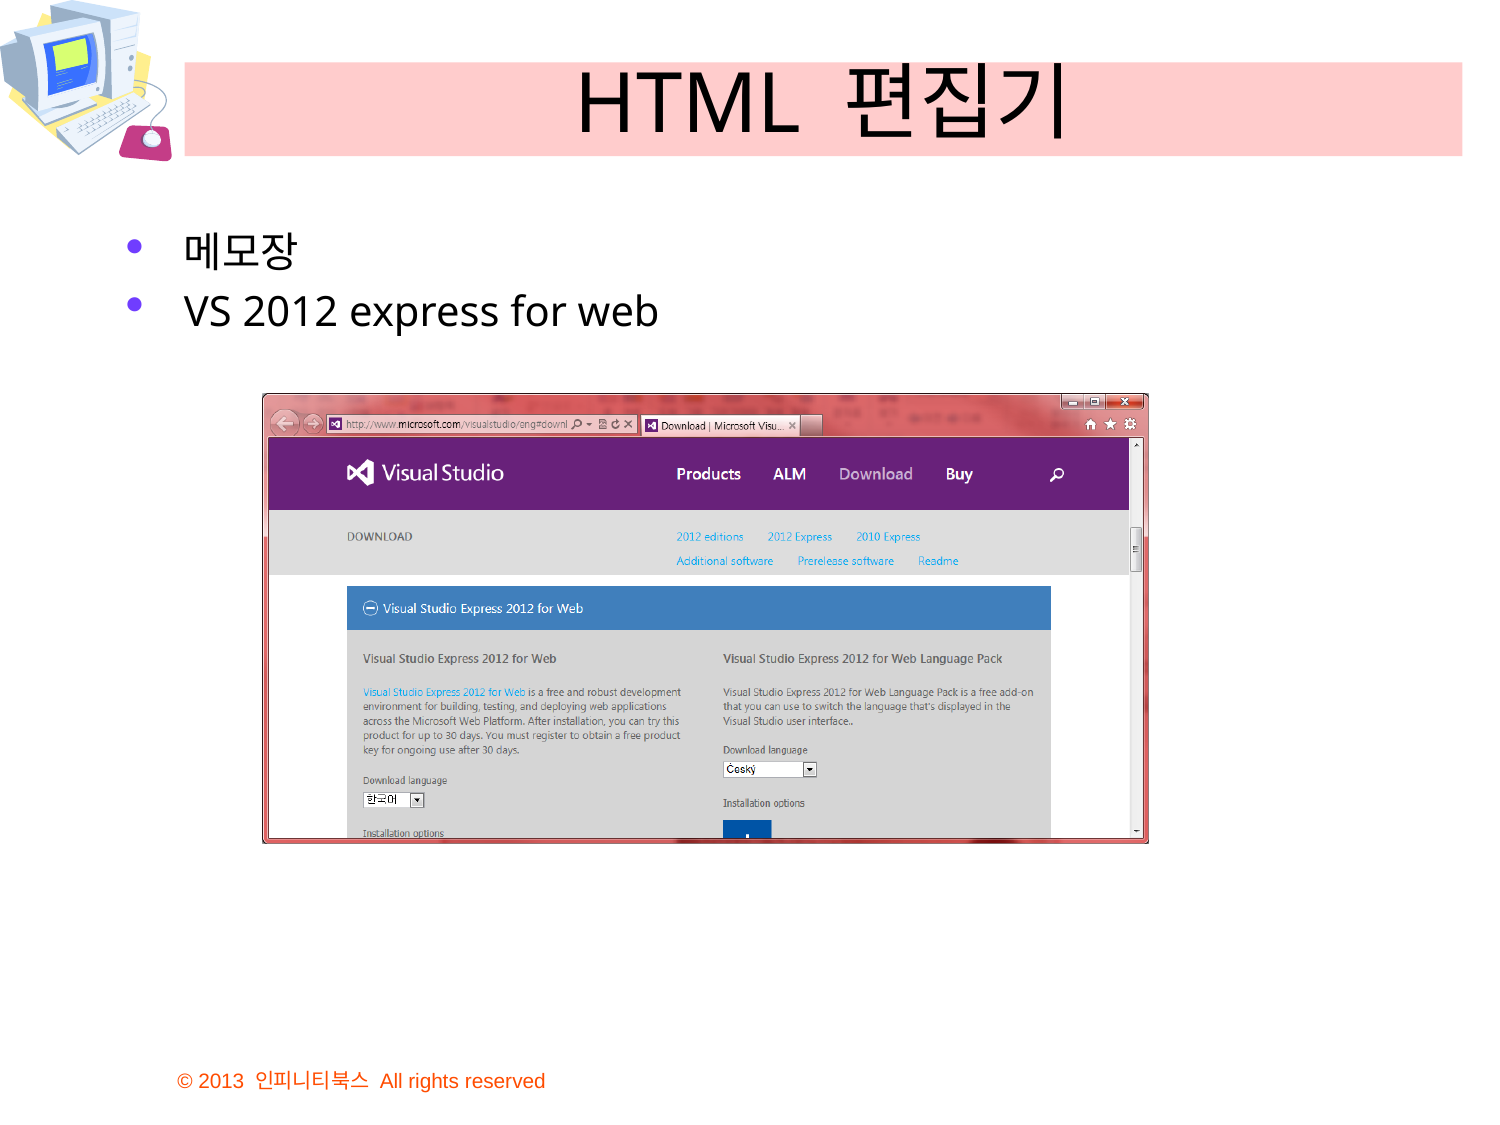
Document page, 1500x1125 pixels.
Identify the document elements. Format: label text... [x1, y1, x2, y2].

picture [262, 393, 1149, 845]
title HTML 편집기 [184, 62, 1463, 157]
list 메모장 VS 2012 express for web [112, 218, 1460, 900]
